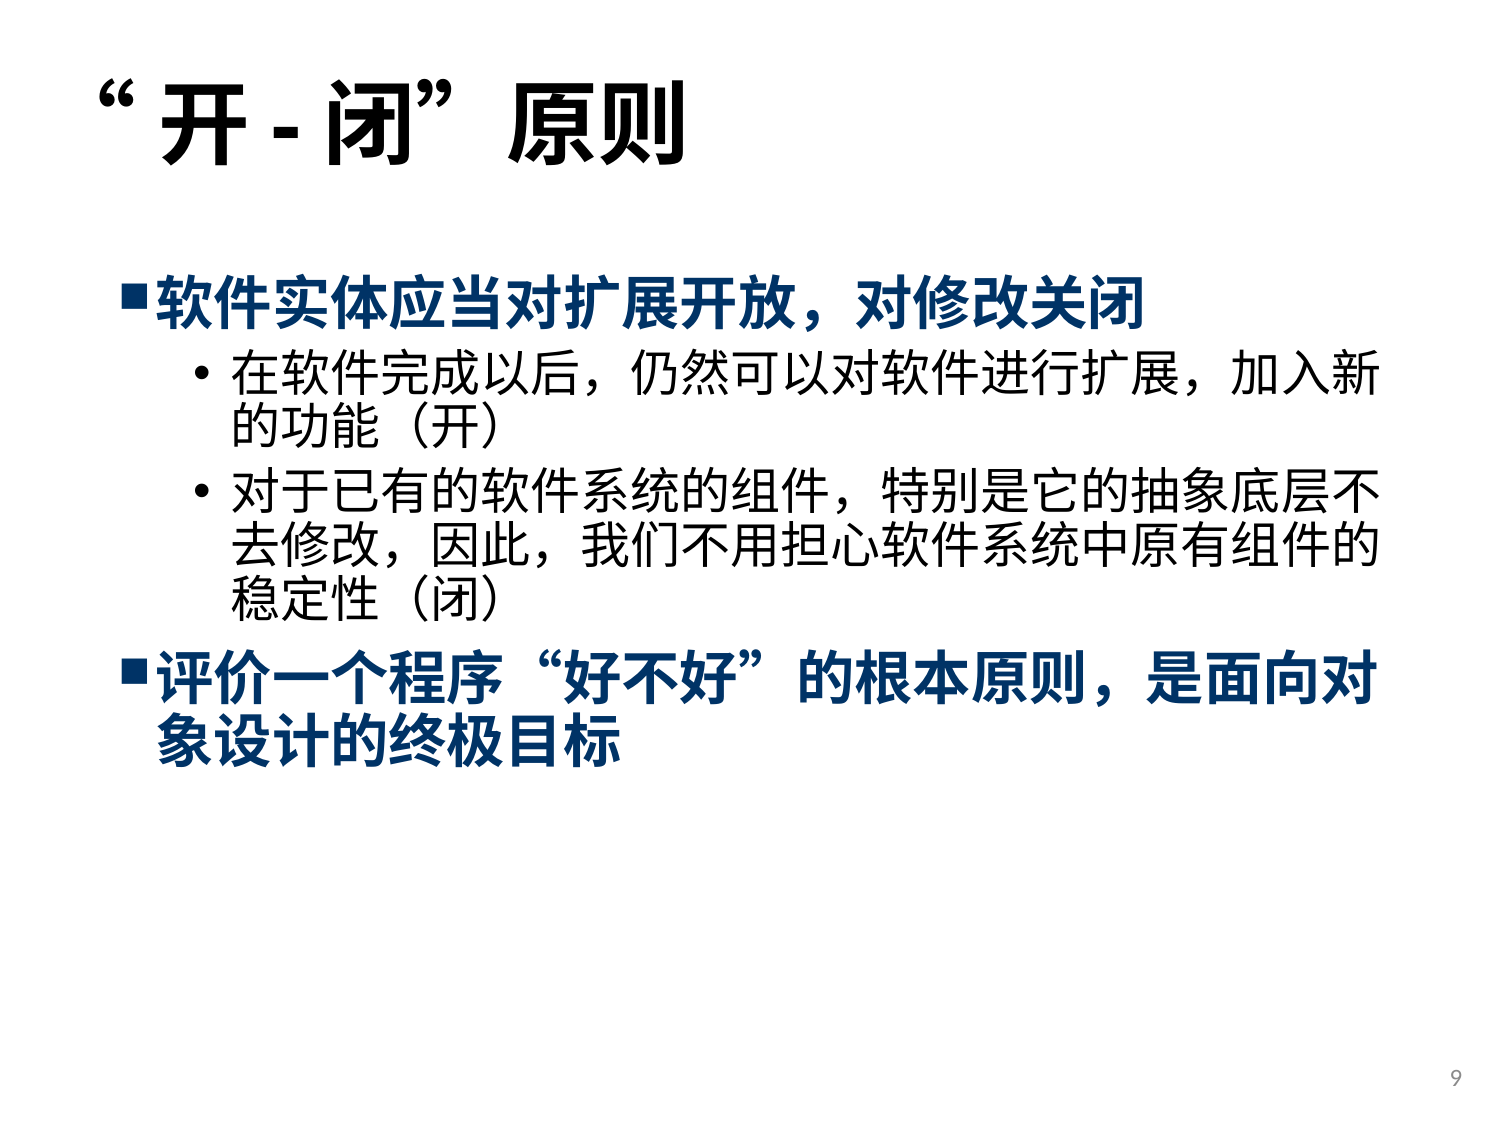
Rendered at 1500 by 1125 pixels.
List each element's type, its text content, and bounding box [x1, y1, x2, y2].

slide_number 9 [1139, 1046, 1478, 1107]
title “开-闭”原则 [29, 19, 1324, 237]
list 软件实体应当对扩展开放，对修改关闭 在软件完成以后，仍然可以对软件进行扩展，加入新的功能（开） 对于已有的软件系统的组件，特别是它的抽象底层不去修改，因此，我们不用担心软件系统中原有组件的稳定性（闭） 评价一个程序“好不好”的根本原则，是面向对象设计的终极目标 [103, 267, 1424, 1047]
